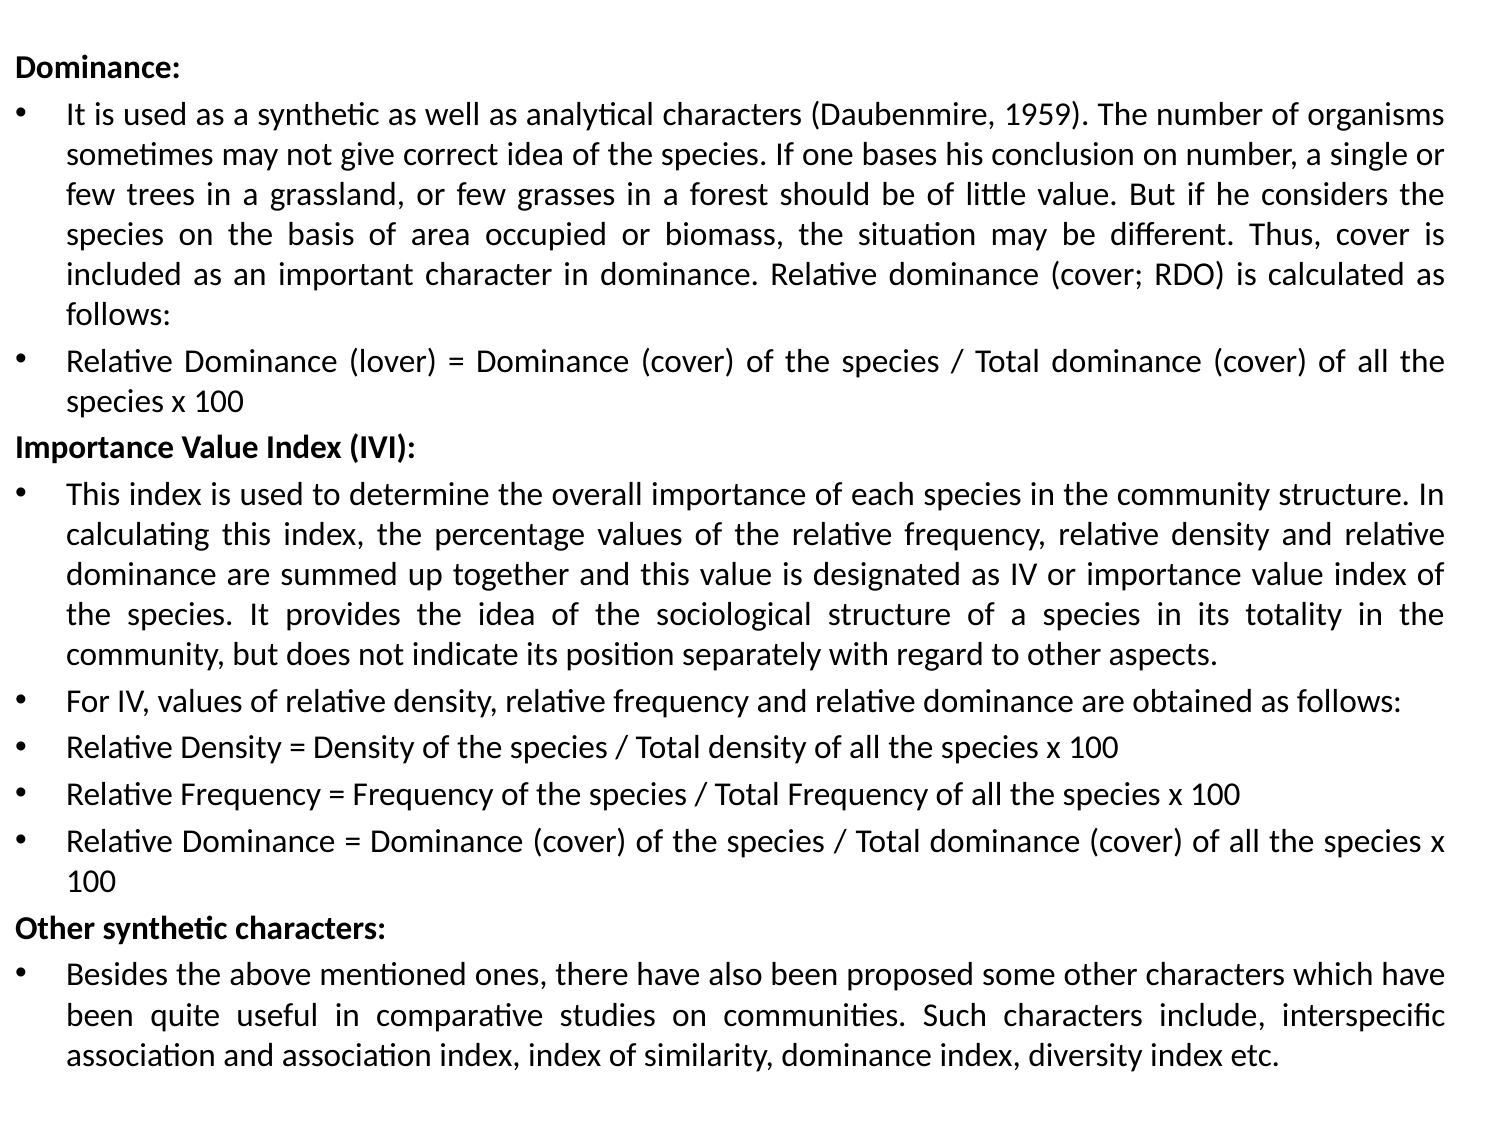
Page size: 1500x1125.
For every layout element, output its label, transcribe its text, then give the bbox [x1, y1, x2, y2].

list Dominance: It is used as a synthetic as well as analytical characters (Daubenmire, 1959). The number of organisms sometimes may not give correct idea of the species. If one bases his conclusion on number, a single or few trees in a grassland, or few grasses in a forest should be of little value. But if he considers the species on the basis of area occupied or biomass, the situation may be different. Thus, cover is included as an important character in dominance. Relative dominance (cover; RDO) is calculated as follows: Relative Dominance (lover) = Dominance (cover) of the species / Total dominance (cover) of all the species x 100 Importance Value Index (IVI): This index is used to determine the overall importance of each species in the community structure. In calculating this index, the percentage values of the relative frequency, relative density and relative dominance are summed up together and this value is designated as IV or importance value index of the species. It provides the idea of the sociological structure of a species in its totality in the community, but does not indicate its position separately with regard to other aspects. For IV, values of relative density, relative frequency and relative dominance are obtained as follows: Relative Density = Density of the species / Total density of all the species x 100 Relative Frequency = Frequency of the species / Total Frequency of all the species x 100 Relative Dominance = Dominance (cover) of the species / Total dominance (cover) of all the species x 100 Other synthetic characters: Besides the above mentioned ones, there have also been proposed some other characters which have been quite useful in comparative studies on communities. Such characters include, interspecific association and association index, index of similarity, dominance index, diversity index etc. [0, 37, 1463, 1125]
